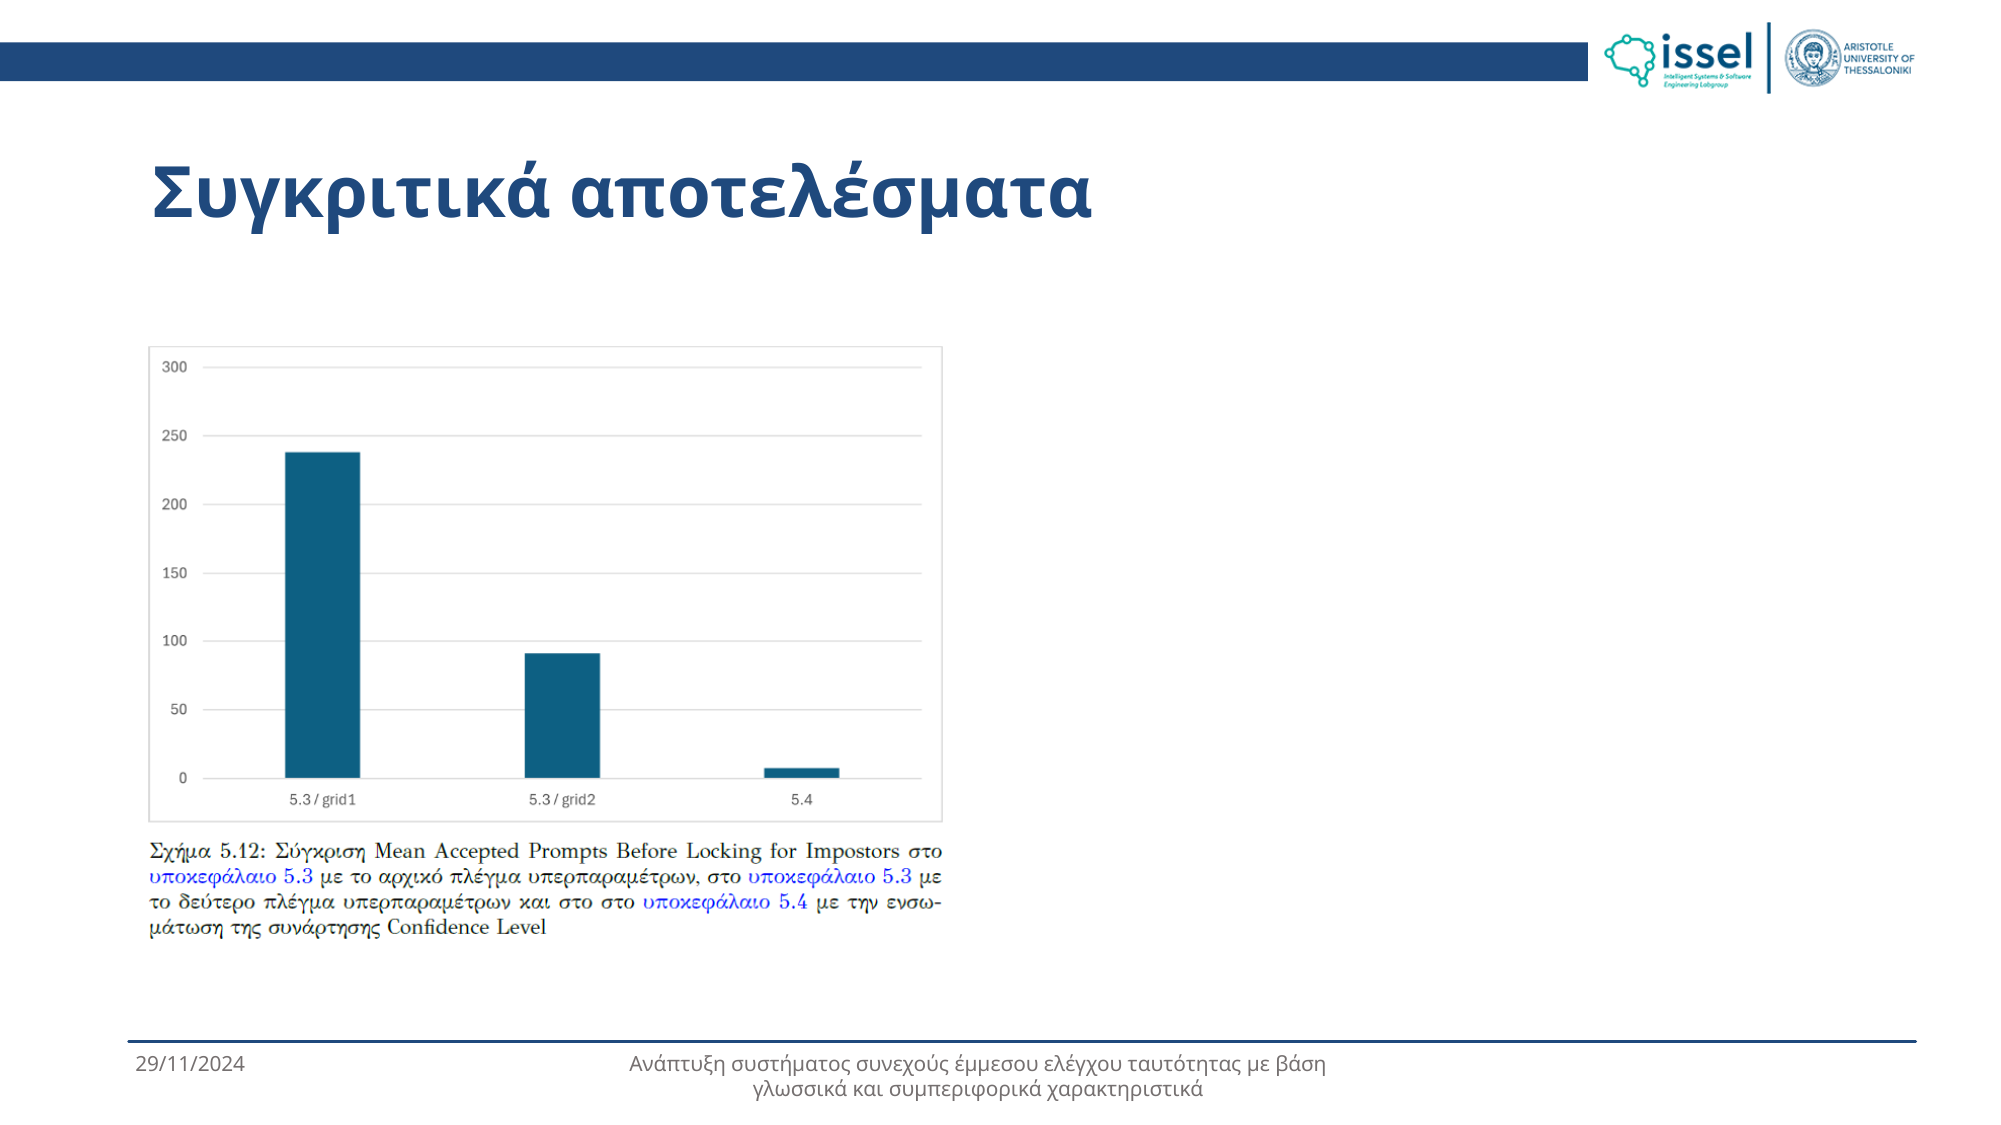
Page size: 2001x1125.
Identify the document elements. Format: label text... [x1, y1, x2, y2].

picture [1603, 22, 1916, 94]
picture [137, 329, 958, 943]
title Συγκριτικά αποτελέσματα [137, 111, 1863, 278]
